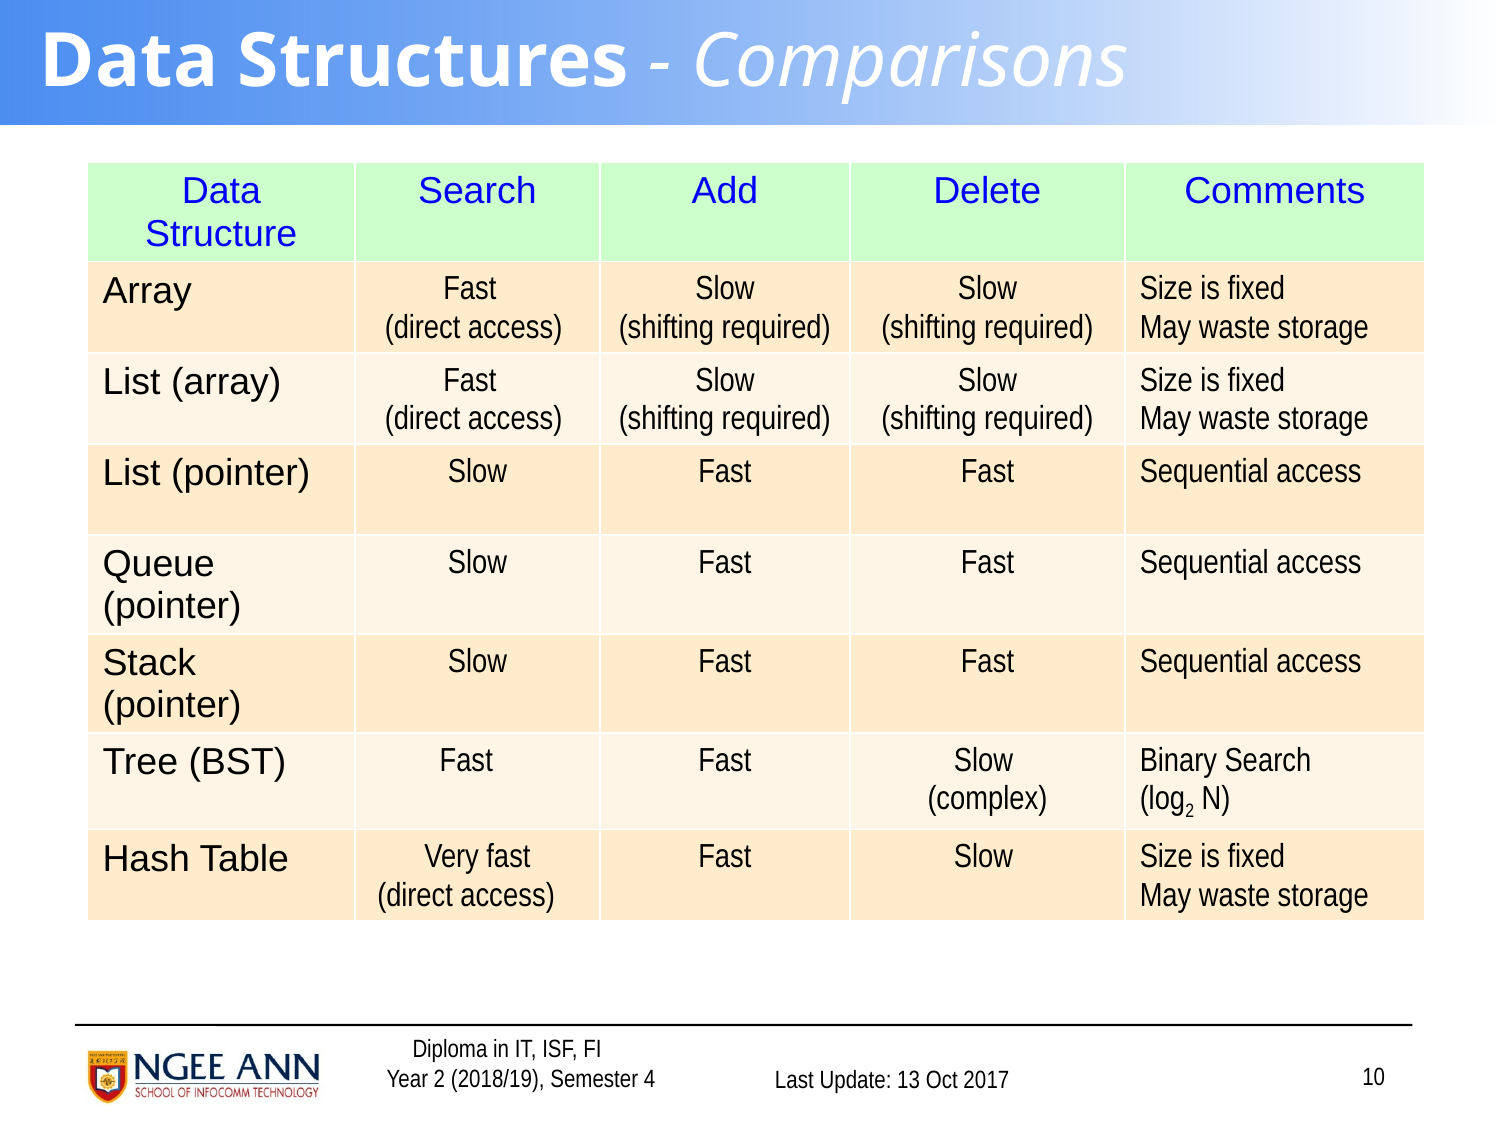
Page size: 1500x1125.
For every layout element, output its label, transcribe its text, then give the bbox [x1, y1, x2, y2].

table_cell Size is fixed May waste storage [1126, 262, 1424, 352]
table_cell Fast [601, 734, 849, 829]
table_header Data Structure [88, 163, 354, 261]
table_cell Slow [356, 536, 599, 633]
table_cell Size is fixed May waste storage [1126, 830, 1424, 920]
table_cell Binary Search (log2 N) [1126, 734, 1424, 829]
table_cell Fast (direct access) [356, 354, 599, 443]
table_cell Array [88, 262, 354, 352]
table_cell Slow (shifting required) [851, 354, 1124, 443]
table_cell List (array) [88, 354, 354, 443]
table_cell Fast [851, 536, 1124, 633]
table_cell Queue (pointer) [88, 536, 354, 633]
table_cell Fast [851, 635, 1124, 732]
table_cell Slow (shifting required) [601, 354, 849, 443]
table_cell Slow [356, 445, 599, 534]
table_cell Slow [851, 830, 1124, 920]
table_cell Sequential access [1126, 635, 1424, 732]
table_cell Stack (pointer) [88, 635, 354, 732]
table_cell Fast (direct access) [356, 262, 599, 352]
table_cell Very fast (direct access) [356, 830, 599, 920]
table_cell Size is fixed May waste storage [1126, 354, 1424, 443]
table_cell Hash Table [88, 830, 354, 920]
table_cell Fast [851, 445, 1124, 534]
table_cell Tree (BST) [88, 734, 354, 829]
table_cell Slow (shifting required) [601, 262, 849, 352]
table_header Search [356, 163, 599, 261]
table_cell Fast [601, 830, 849, 920]
table_cell Slow [356, 635, 599, 732]
table_header Delete [851, 163, 1124, 261]
table_cell Slow (complex) [851, 734, 1124, 829]
table_cell Fast [356, 734, 599, 829]
table_cell Sequential access [1126, 445, 1424, 534]
table_cell List (pointer) [88, 445, 354, 534]
picture [62, 1028, 344, 1125]
table_cell Slow (shifting required) [851, 262, 1124, 352]
table_cell Fast [601, 445, 849, 534]
table_header Comments [1126, 163, 1424, 261]
table_cell Fast [601, 536, 849, 633]
table_cell Fast [601, 635, 849, 732]
table_header Add [601, 163, 849, 261]
title Data Structures - Comparisons [23, 0, 1500, 115]
table_cell Sequential access [1126, 536, 1424, 633]
